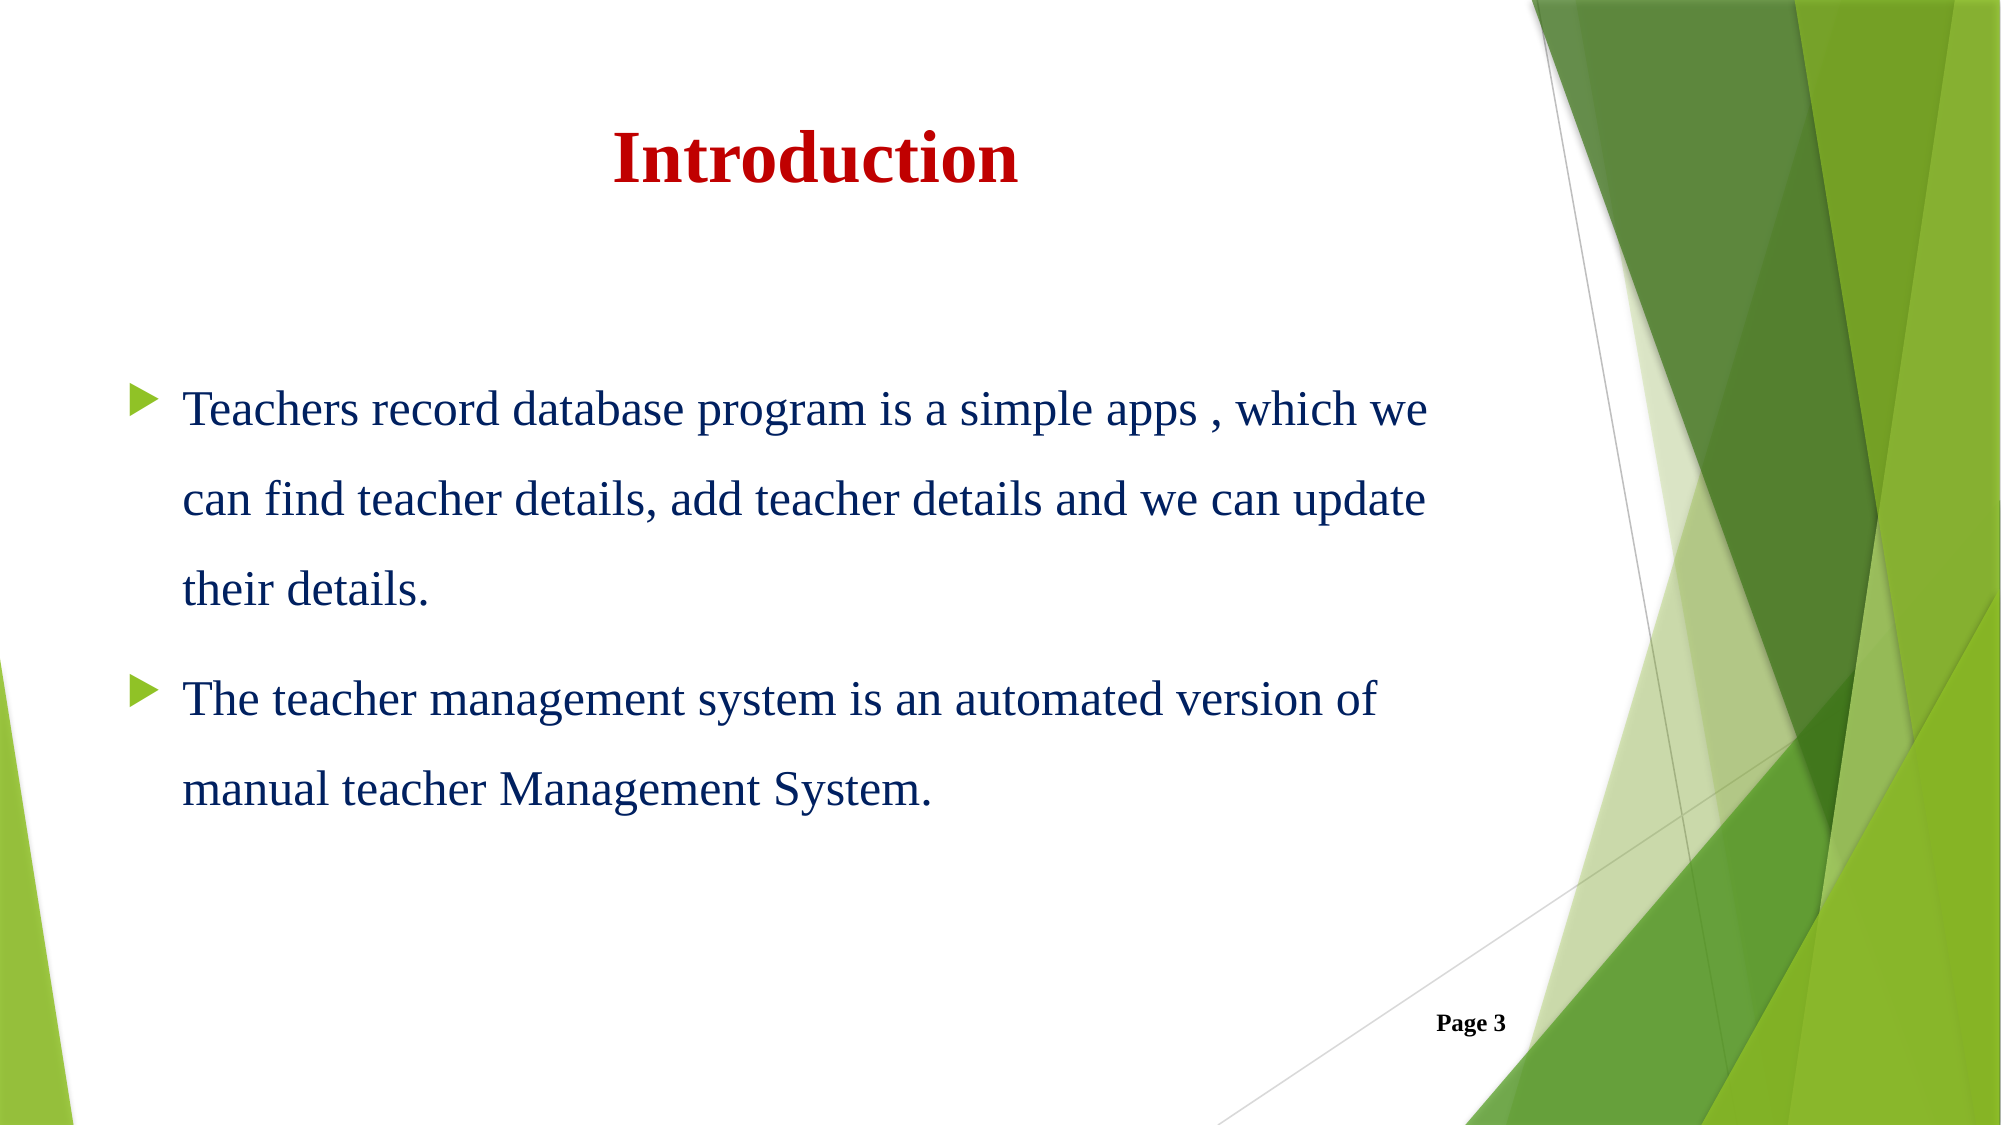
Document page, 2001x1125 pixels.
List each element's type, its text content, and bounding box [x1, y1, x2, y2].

slide_number Page 3 [1409, 991, 1522, 1051]
title Introduction [111, 99, 1522, 317]
list Teachers record database program is a simple apps , which we can find teacher details, add teacher details and we can update their details. The teacher management system is an automated version of manual teacher Management System. [111, 337, 1522, 975]
